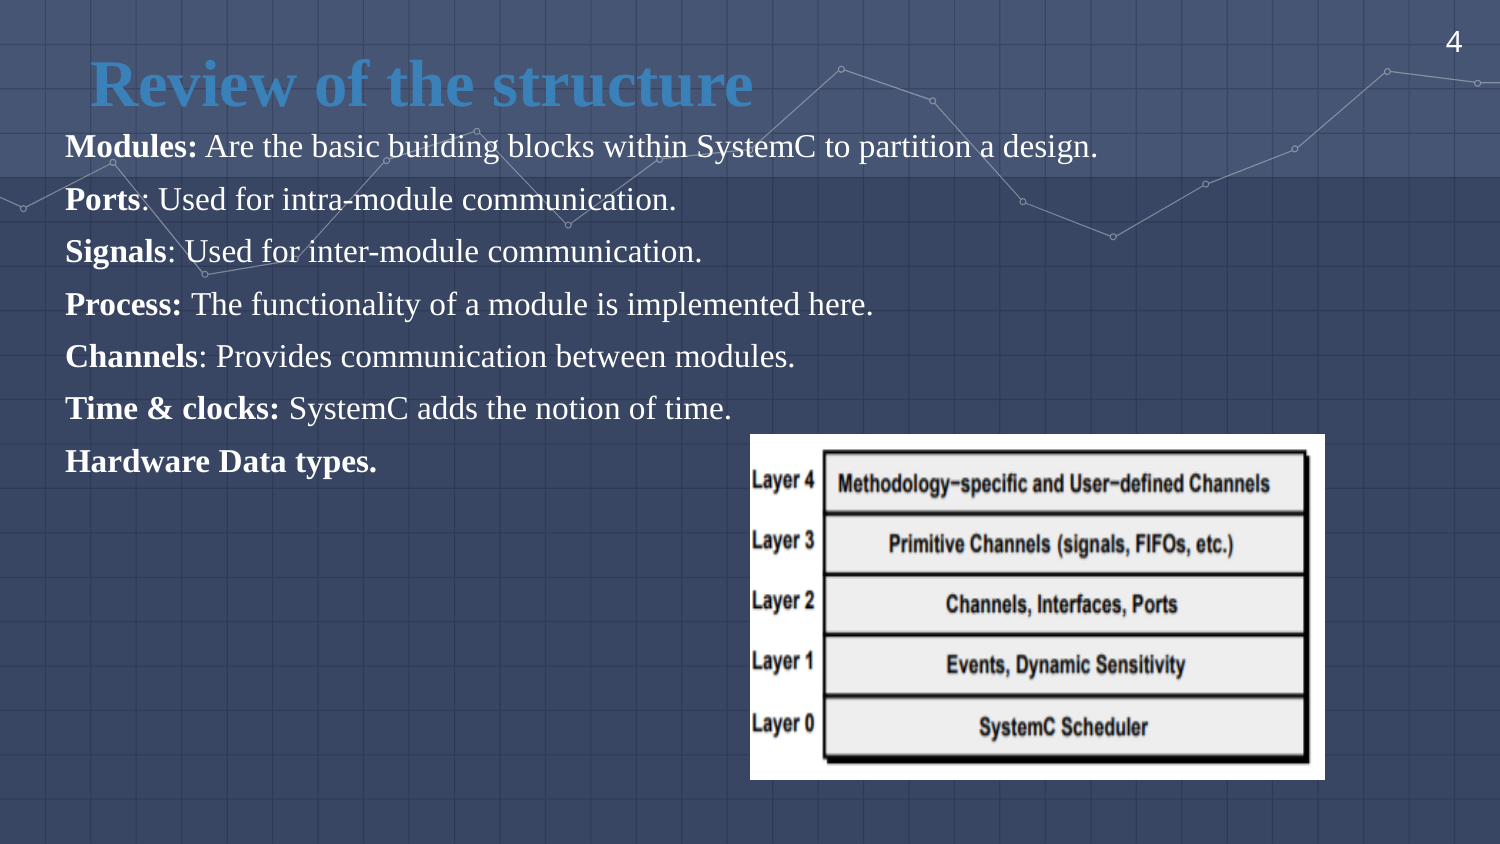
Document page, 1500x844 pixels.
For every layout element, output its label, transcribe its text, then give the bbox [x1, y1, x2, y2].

list Modules: Are the basic building blocks within SystemC to partition a design. Ports: Used for intra-module communication. Signals: Used for inter-module communication. Process: The functionality of a module is implemented here. Channels: Provides communication between modules. Time & clocks: SystemC adds the notion of time. Hardware Data types. [50, 109, 1463, 810]
picture [749, 434, 1326, 780]
slide_number 4 [1408, 0, 1500, 88]
text_box Review of the structure [74, 21, 1336, 135]
